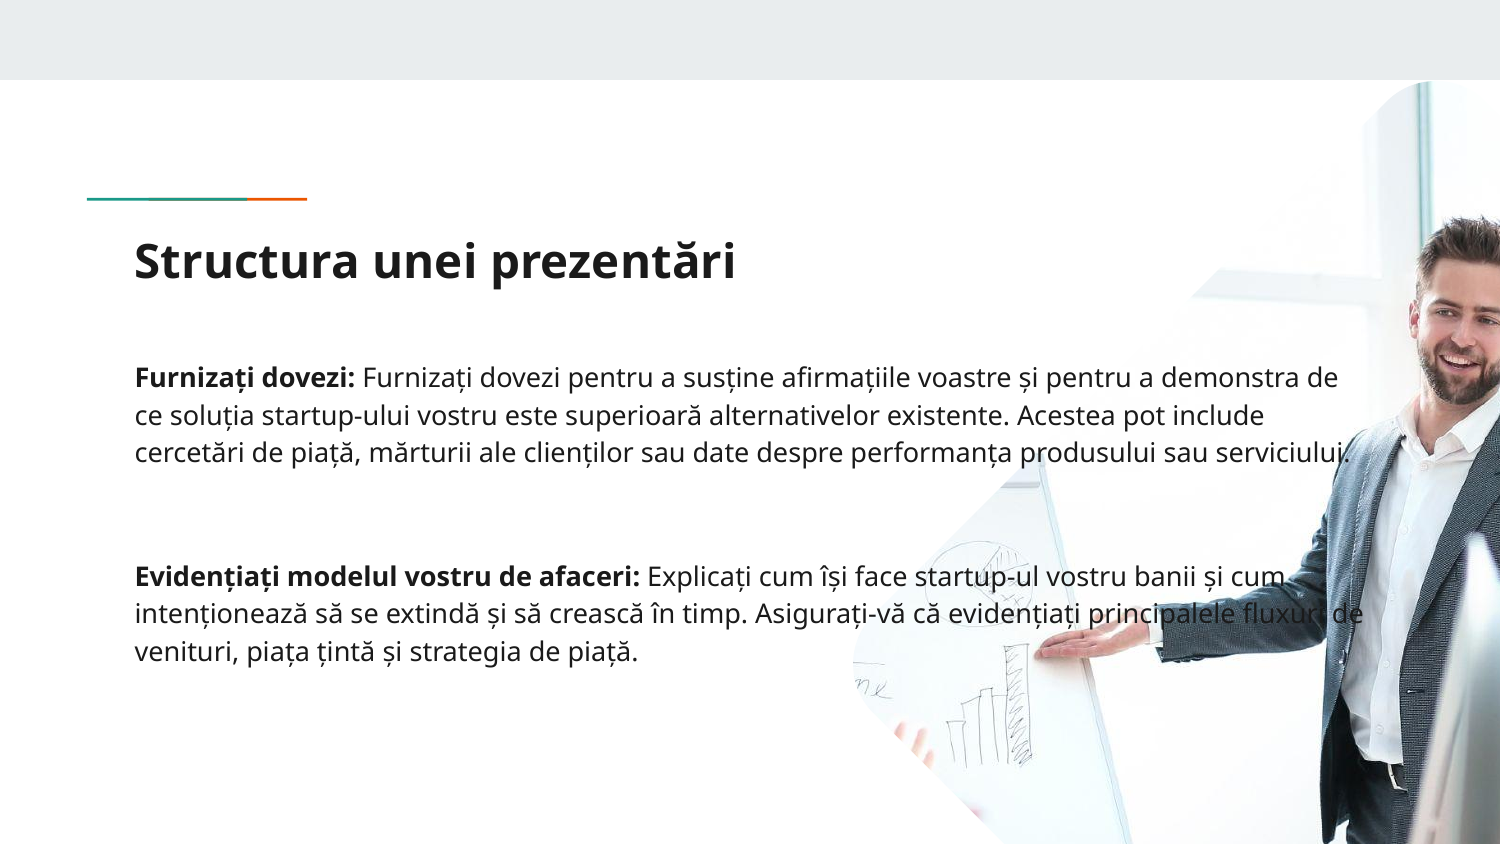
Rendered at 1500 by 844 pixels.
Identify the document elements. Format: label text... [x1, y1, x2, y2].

title Structura unei prezentări [119, 216, 847, 305]
picture [852, 80, 1500, 844]
list Furnizați dovezi: Furnizați dovezi pentru a susține afirmațiile voastre și pentru a demonstra de ce soluția startup-ului vostru este superioară alternativelor existente. Acestea pot include cercetări de piață, mărturii ale clienților sau date despre performanța produsului sau serviciului. Evidențiați modelul vostru de afaceri: Explicați cum își face startup-ul vostru banii și cum intenționează să se extindă și să crească în timp. Asigurați-vă că evidențiați principalele fluxuri de venituri, piața țintă și strategia de piață. [119, 341, 847, 796]
